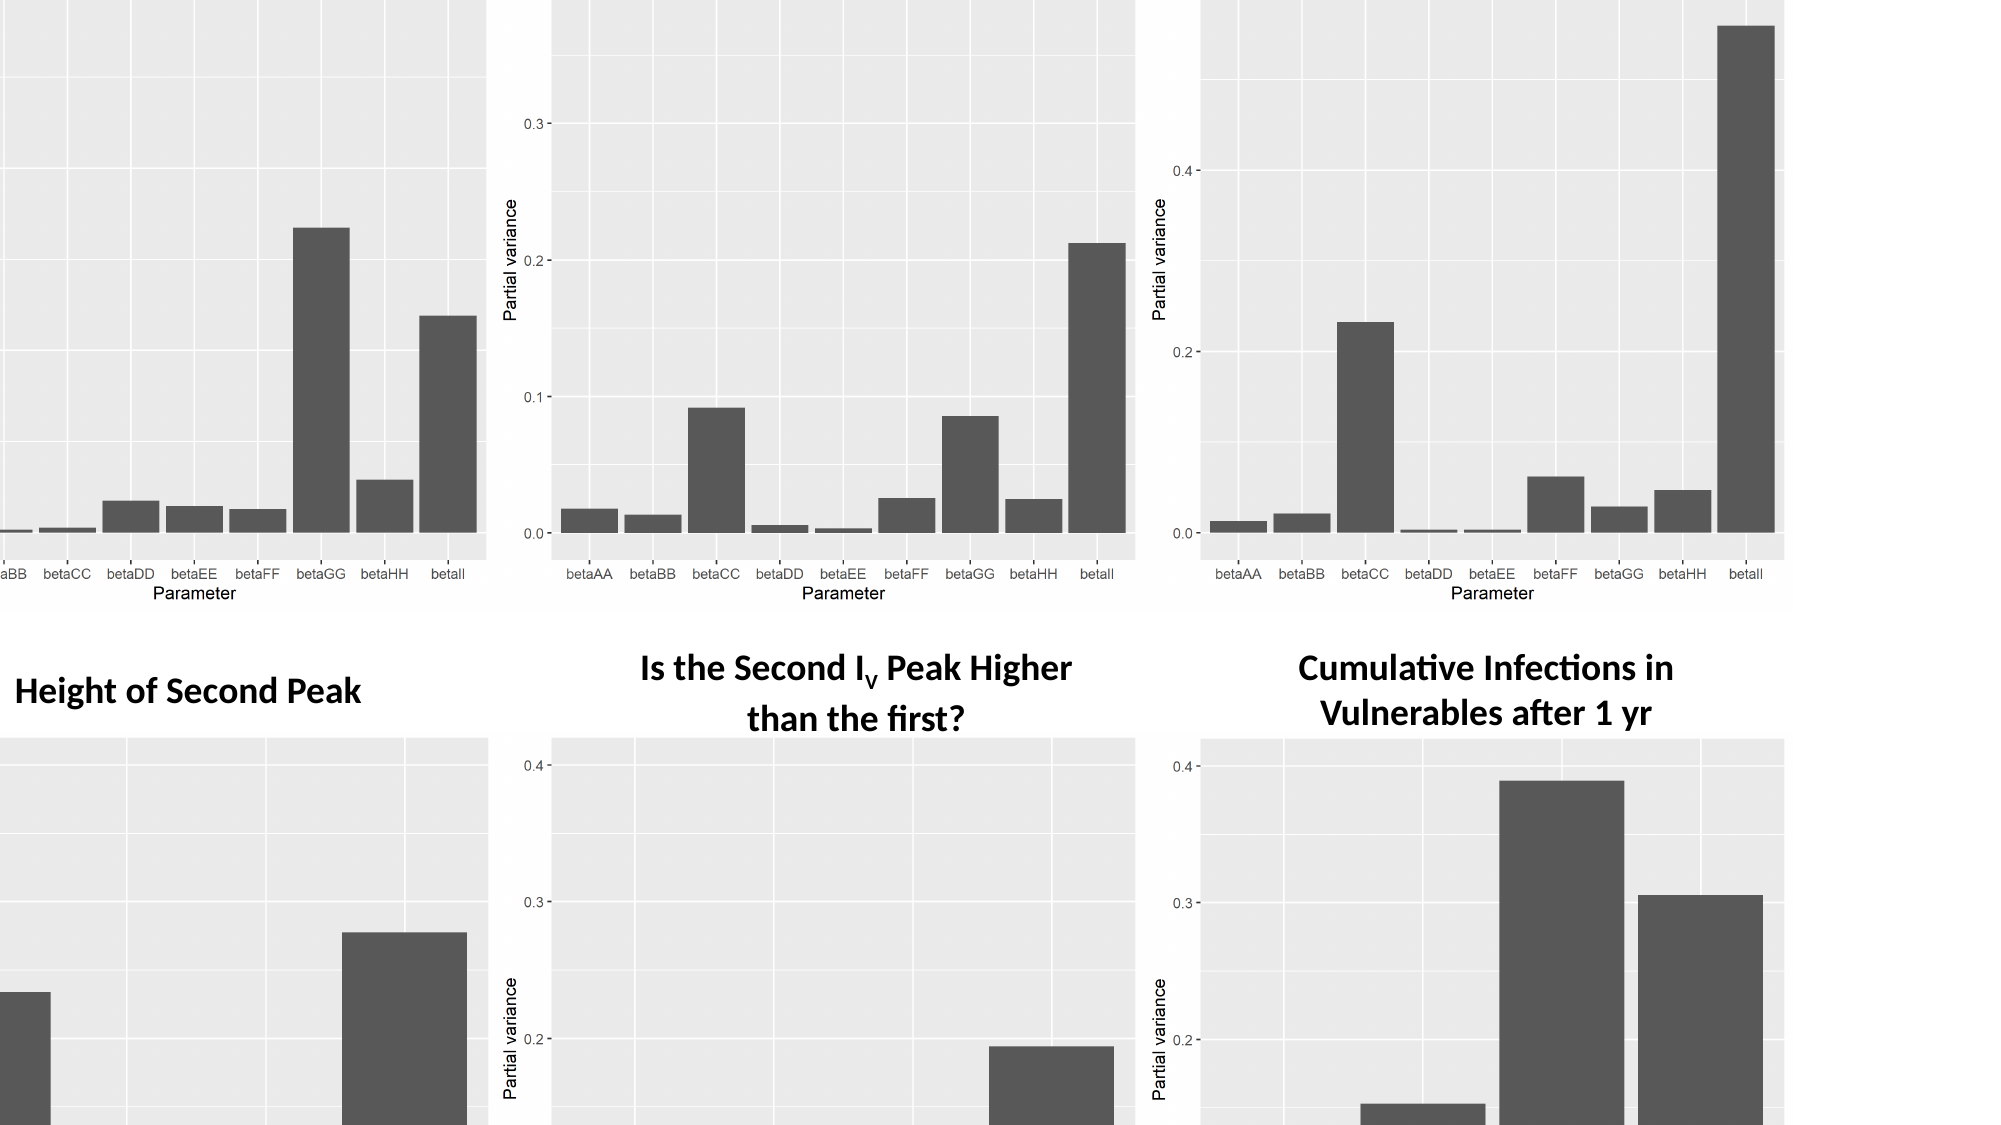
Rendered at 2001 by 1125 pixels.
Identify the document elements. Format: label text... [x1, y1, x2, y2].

text_box Cumulative Infections in Vulnerables after 1 yr [1222, 635, 1751, 730]
picture [0, 729, 1793, 1125]
text_box Height of Second Peak [0, 658, 438, 718]
text_box Is the Second IV Peak Higher than the first? [597, 635, 1116, 729]
picture [0, 0, 1793, 611]
